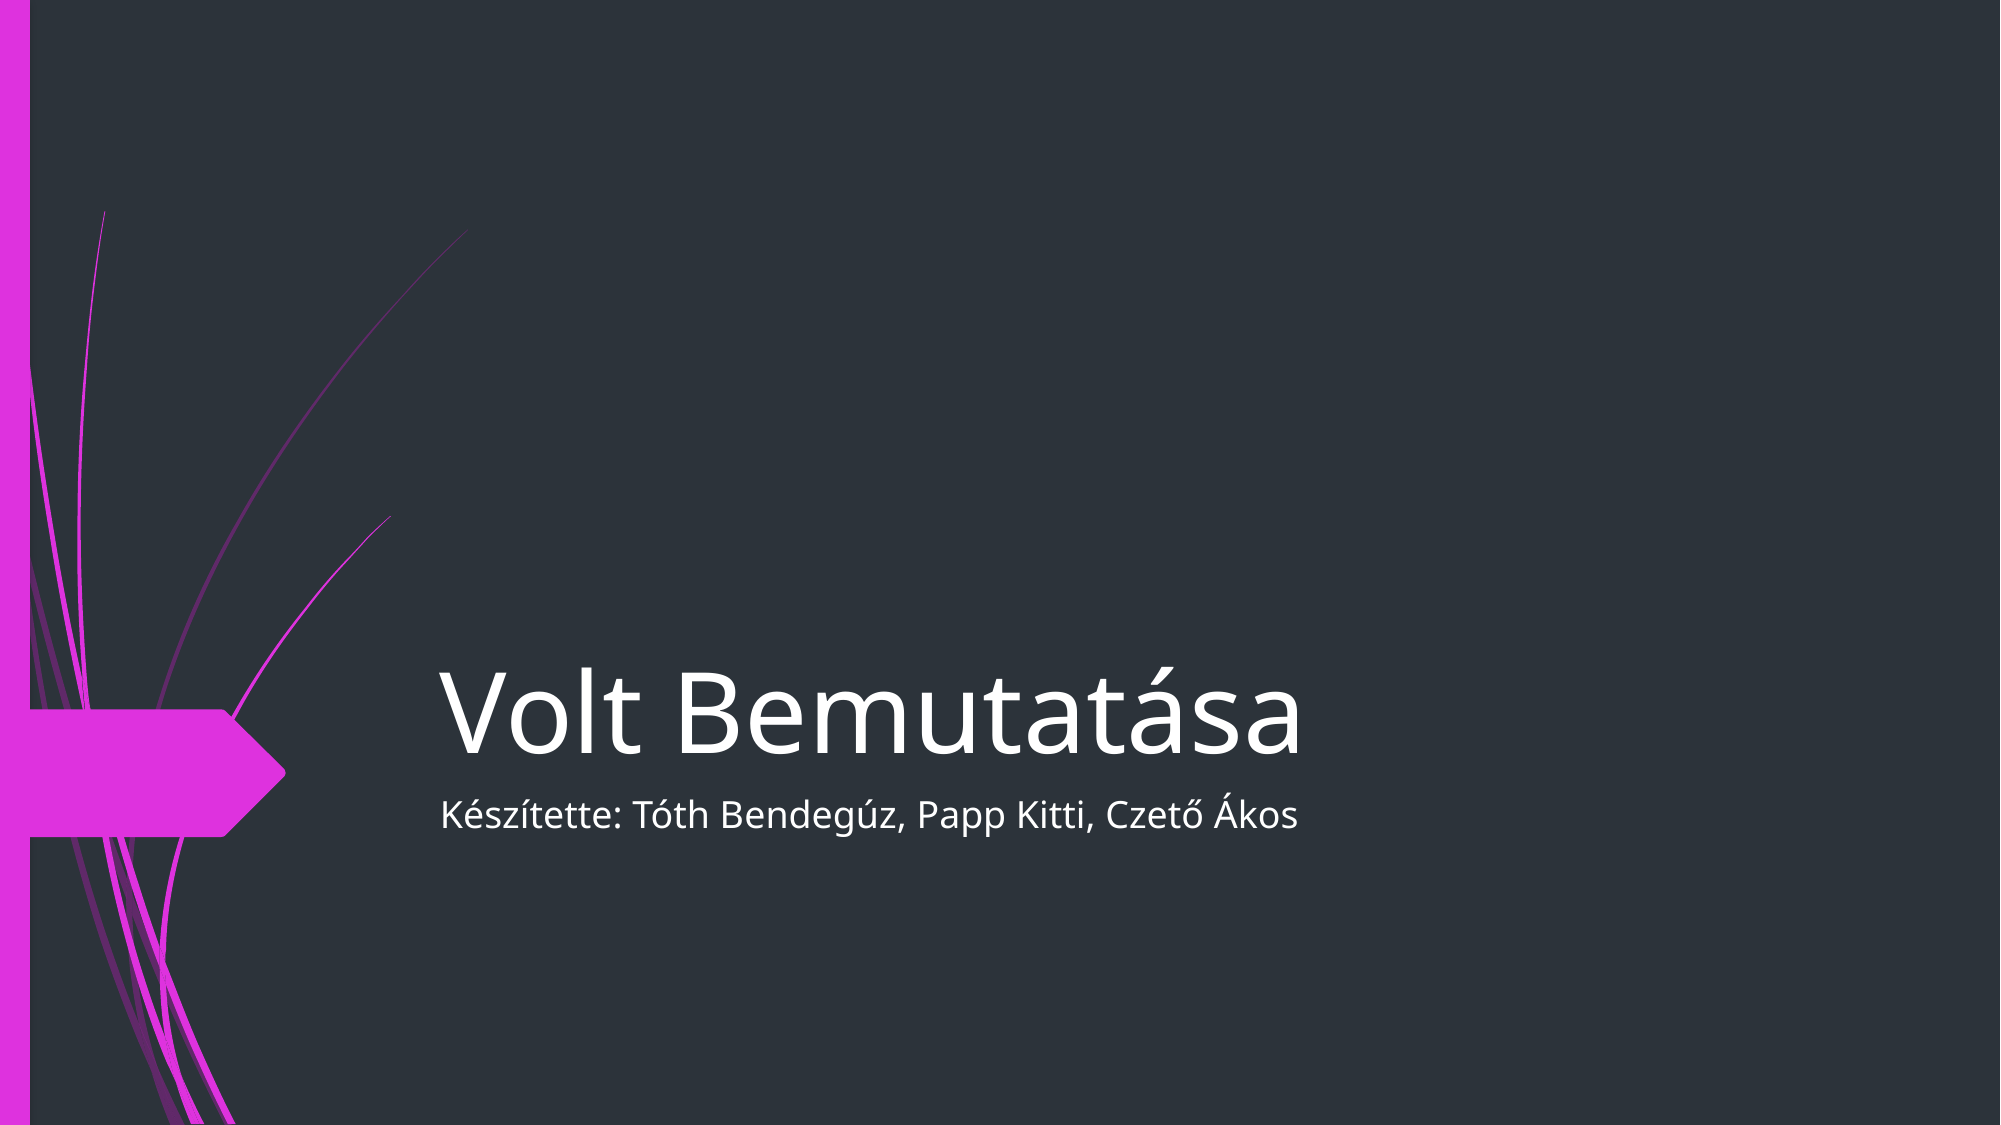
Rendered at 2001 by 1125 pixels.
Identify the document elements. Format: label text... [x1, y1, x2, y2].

title Volt Bemutatása [424, 412, 1888, 783]
subtitle Készítette: Tóth Bendegúz, Papp Kitti, Czető Ákos [424, 783, 1888, 969]
